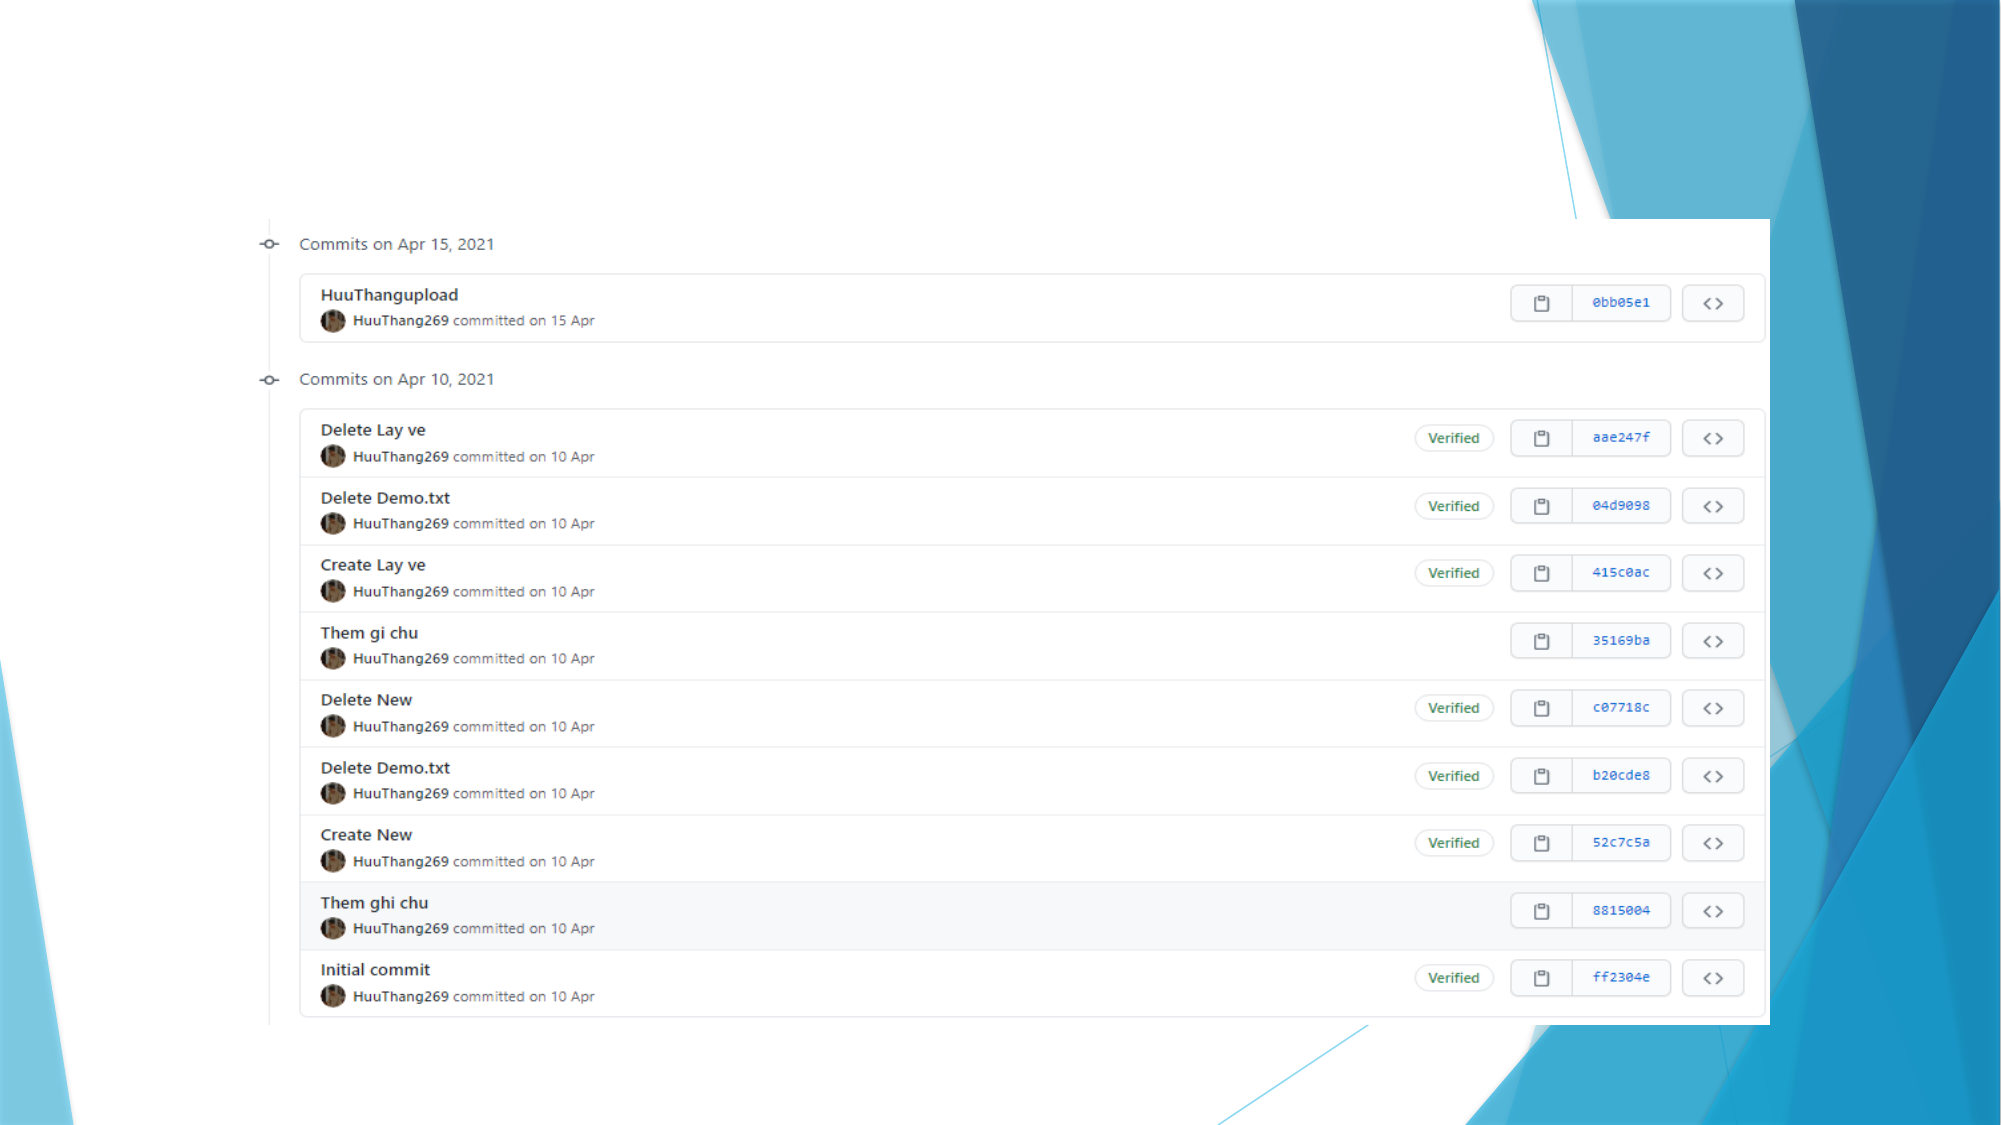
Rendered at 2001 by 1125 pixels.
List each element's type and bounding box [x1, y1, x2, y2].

picture [184, 219, 1771, 1026]
